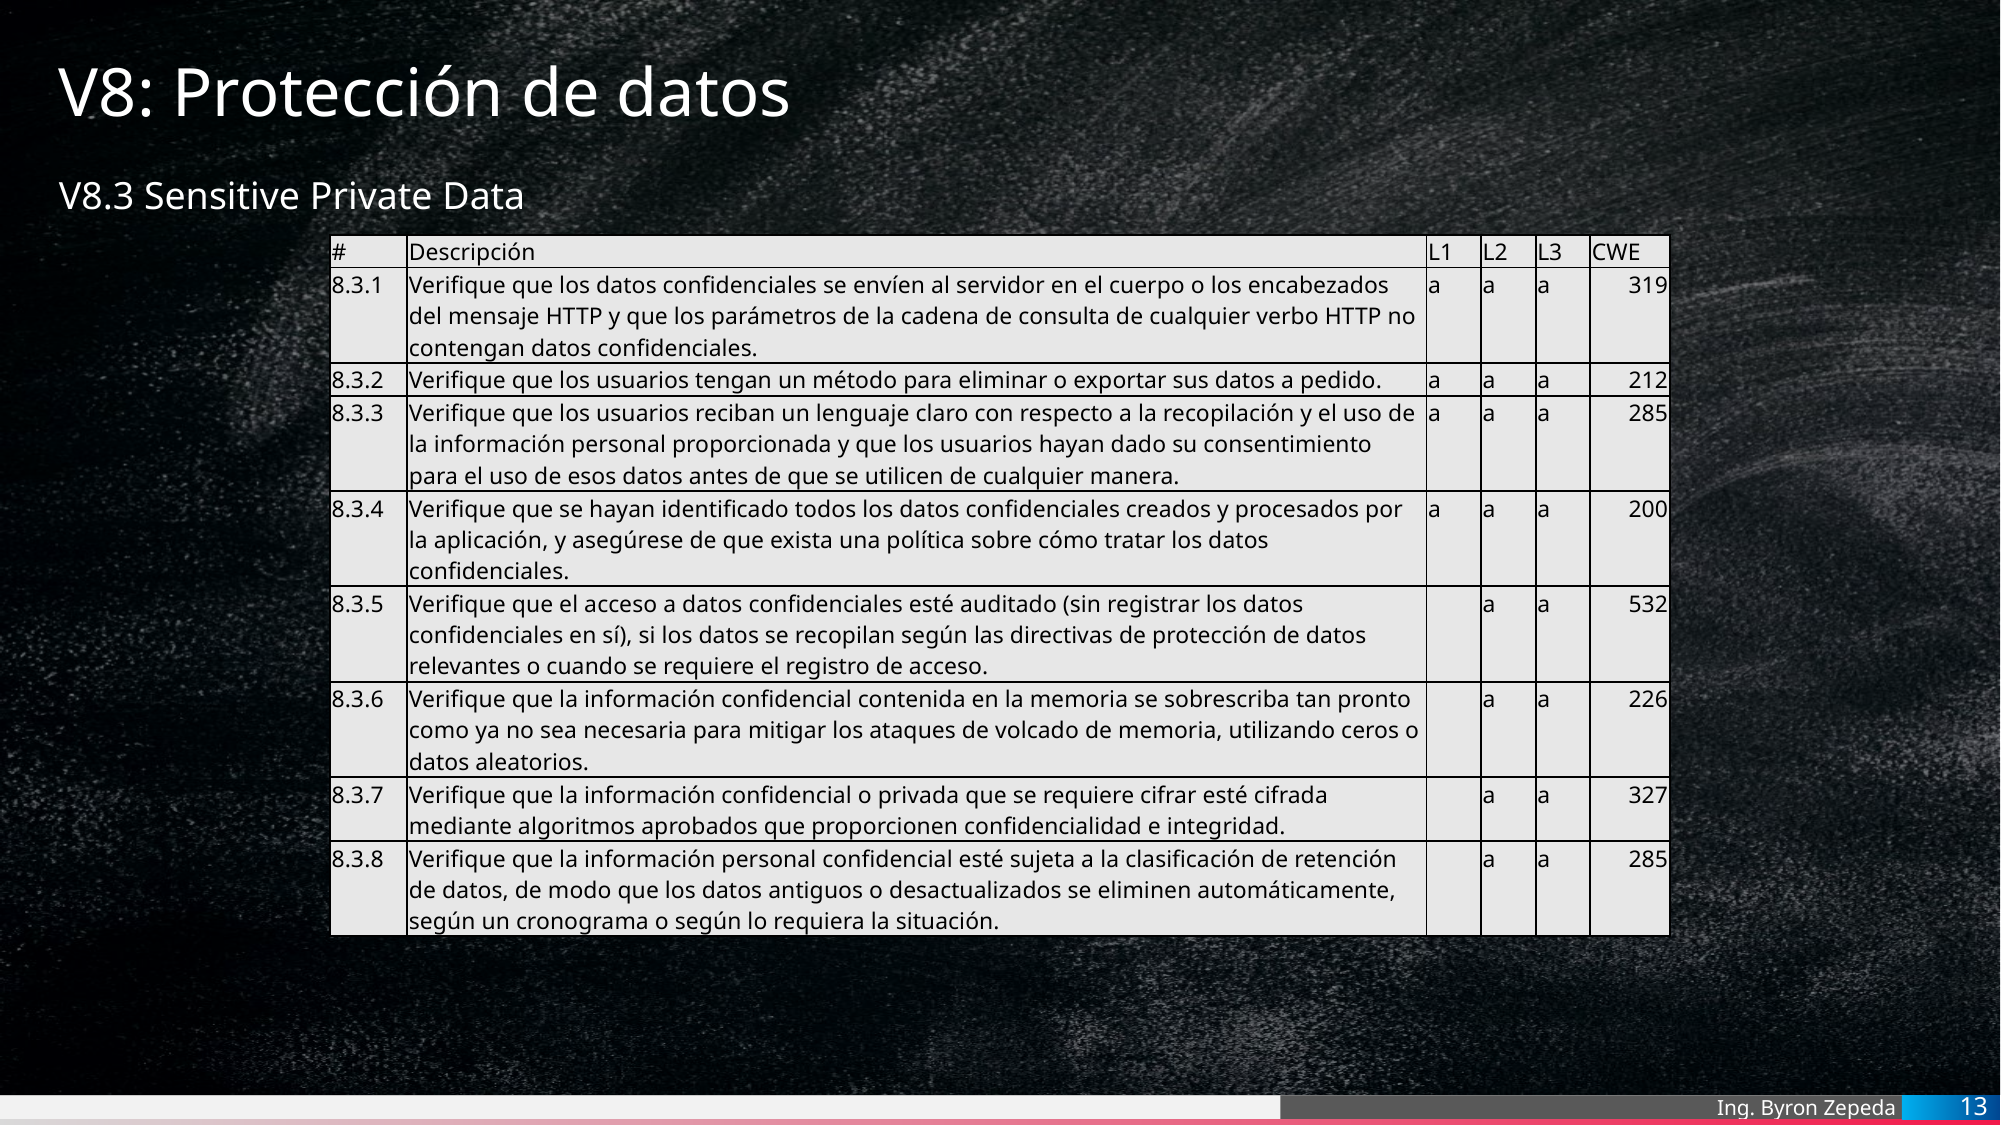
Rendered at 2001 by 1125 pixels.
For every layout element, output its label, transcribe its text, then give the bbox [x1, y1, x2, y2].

table_cell [1427, 842, 1480, 935]
picture [0, 0, 2001, 1095]
table_cell 212 [1591, 364, 1669, 395]
table_cell 200 [1591, 492, 1669, 585]
table_cell a [1537, 842, 1589, 935]
table_cell a [1537, 397, 1589, 490]
table_cell 8.3.8 [331, 842, 406, 935]
table_header # [331, 236, 406, 267]
table_cell a [1537, 268, 1589, 362]
table_cell Verifique que los usuarios tengan un método para eliminar o exportar sus datos a pedido. [408, 364, 1426, 395]
table_cell a [1427, 364, 1480, 395]
table_cell a [1482, 397, 1535, 490]
table_cell 285 [1591, 842, 1669, 935]
table_cell 319 [1591, 268, 1669, 362]
table_cell 8.3.7 [331, 778, 406, 840]
table_cell Verifique que los datos confidenciales se envíen al servidor en el cuerpo o los encabezados del mensaje HTTP y que los parámetros de la cadena de consulta de cualquier verbo HTTP no contengan datos confidenciales. [408, 268, 1426, 362]
table_cell a [1482, 492, 1535, 585]
table_cell Verifique que se hayan identificado todos los datos confidenciales creados y procesados por la aplicación, y asegúrese de que exista una política sobre cómo tratar los datos confidenciales. [408, 492, 1426, 585]
table_header L3 [1537, 236, 1589, 267]
table_cell a [1537, 492, 1589, 585]
list V8.3 Sensitive Private Data [59, 177, 1942, 1004]
table_cell a [1482, 364, 1535, 395]
table_cell a [1482, 778, 1535, 840]
table_cell 8.3.4 [331, 492, 406, 585]
table_cell 8.3.6 [331, 683, 406, 776]
table_cell a [1537, 683, 1589, 776]
table_cell a [1537, 587, 1589, 681]
table_cell a [1482, 268, 1535, 362]
slide_number 13 [1901, 1095, 2000, 1120]
table_cell a [1482, 842, 1535, 935]
table_cell Verifique que la información personal confidencial esté sujeta a la clasificación de retención de datos, de modo que los datos antiguos o desactualizados se eliminen automáticamente, según un cronograma o según lo requiera la situación. [408, 842, 1426, 935]
table_cell [1427, 683, 1480, 776]
table_cell Verifique que los usuarios reciban un lenguaje claro con respecto a la recopilación y el uso de la información personal proporcionada y que los usuarios hayan dado su consentimiento para el uso de esos datos antes de que se utilicen de cualquier manera. [408, 397, 1426, 490]
table_cell [1427, 587, 1480, 681]
table_cell a [1427, 492, 1480, 585]
title V8: Protección de datos [59, 59, 1942, 148]
table_cell 226 [1591, 683, 1669, 776]
table_cell 8.3.2 [331, 364, 406, 395]
table_cell 285 [1591, 397, 1669, 490]
table_cell 8.3.1 [331, 268, 406, 362]
table_cell a [1537, 778, 1589, 840]
table_cell 532 [1591, 587, 1669, 681]
table_cell a [1482, 587, 1535, 681]
table_cell Verifique que la información confidencial o privada que se requiere cifrar esté cifrada mediante algoritmos aprobados que proporcionen confidencialidad e integridad. [408, 778, 1426, 840]
table_cell a [1427, 268, 1480, 362]
table_header L1 [1427, 236, 1480, 267]
table_cell 8.3.5 [331, 587, 406, 681]
table_cell Verifique que el acceso a datos confidenciales esté auditado (sin registrar los datos confidenciales en sí), si los datos se recopilan según las directivas de protección de datos relevantes o cuando se requiere el registro de acceso. [408, 587, 1426, 681]
table_cell 327 [1591, 778, 1669, 840]
table_cell Verifique que la información confidencial contenida en la memoria se sobrescriba tan pronto como ya no sea necesaria para mitigar los ataques de volcado de memoria, utilizando ceros o datos aleatorios. [408, 683, 1426, 776]
table_cell 8.3.3 [331, 397, 406, 490]
table_cell a [1427, 397, 1480, 490]
table_cell [1427, 778, 1480, 840]
table_header L2 [1482, 236, 1535, 267]
table_header CWE [1591, 236, 1669, 267]
table_header Descripción [408, 236, 1426, 267]
table_cell a [1537, 364, 1589, 395]
table_cell a [1482, 683, 1535, 776]
